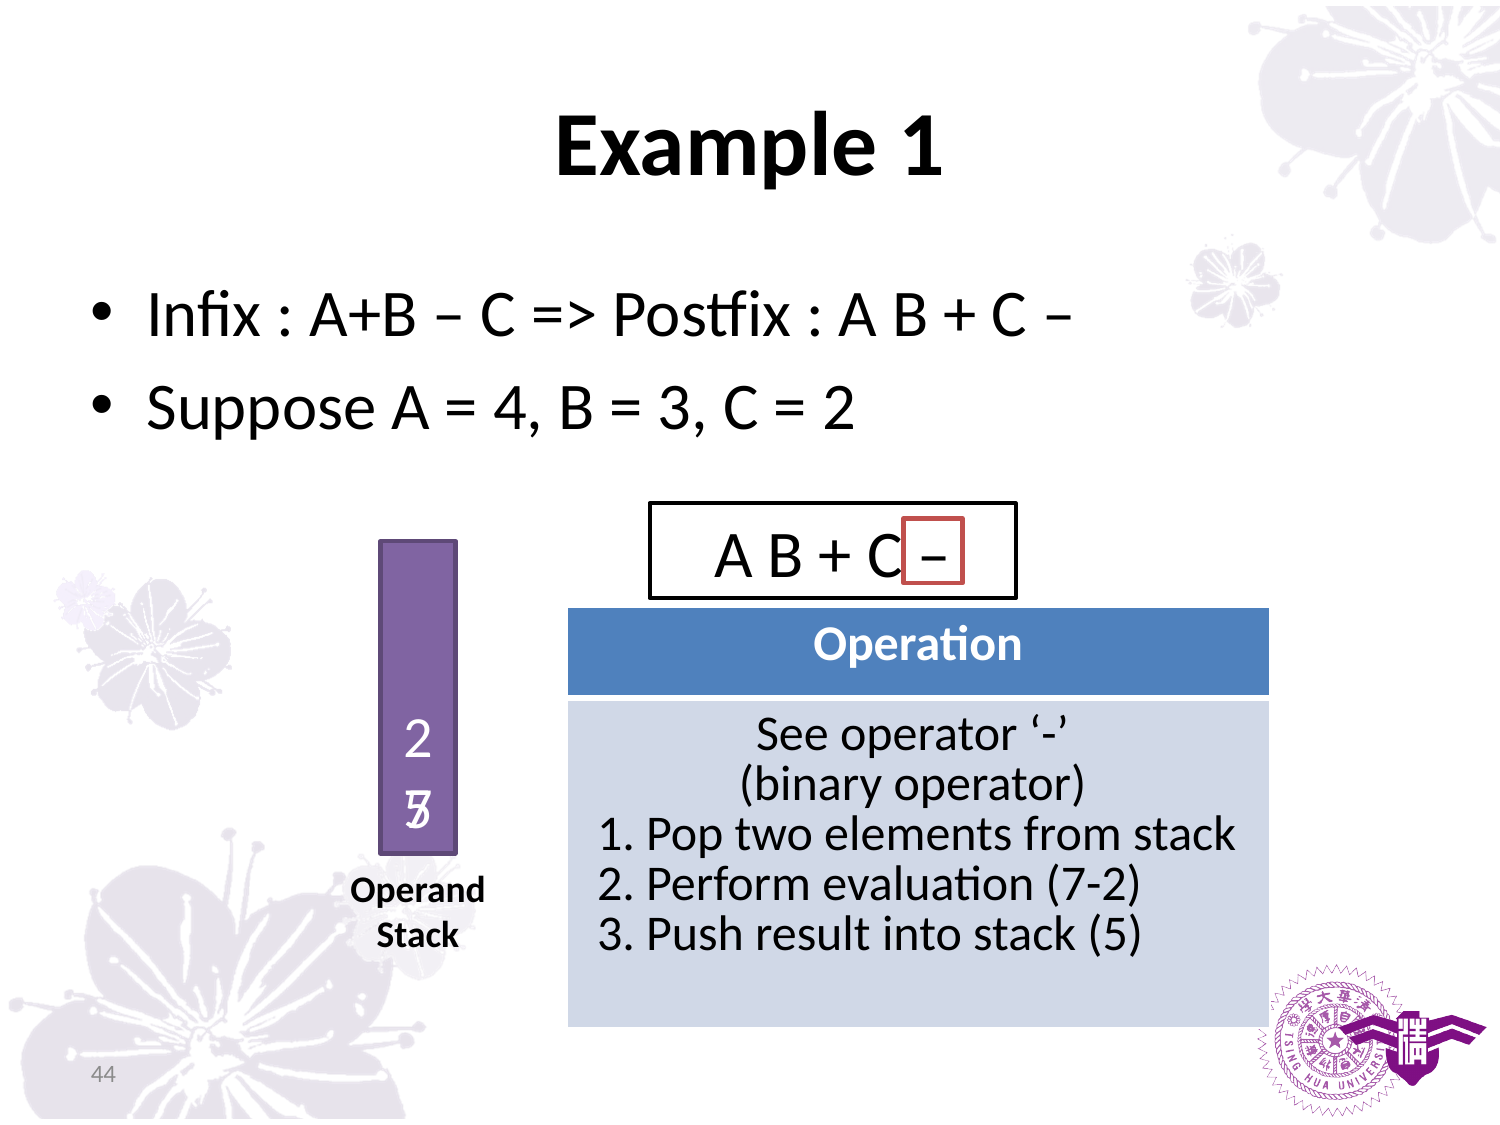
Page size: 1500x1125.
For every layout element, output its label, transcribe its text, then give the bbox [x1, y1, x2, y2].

picture [0, 6, 1500, 1119]
text_box [901, 516, 965, 585]
title Example 1 [75, 45, 1425, 233]
table_header Operation [568, 608, 1269, 695]
text_box 2 [388, 691, 448, 763]
text_box 5 [388, 763, 448, 848]
list Infix : A+B – C => Postfix : A B + C – Suppose A = 4, B = 3, C = 2 [75, 262, 1425, 1005]
text_box [378, 539, 458, 856]
text_box Operand Stack [324, 858, 512, 963]
slide_number 44 [0, 1042, 132, 1103]
table_cell See operator ‘-’ (binary operator) 1. Pop two elements from stack 2. Perform evaluation (7-2) 3. Push result into stack (5) [568, 701, 1269, 1027]
text_box A B + C – [648, 501, 1018, 600]
